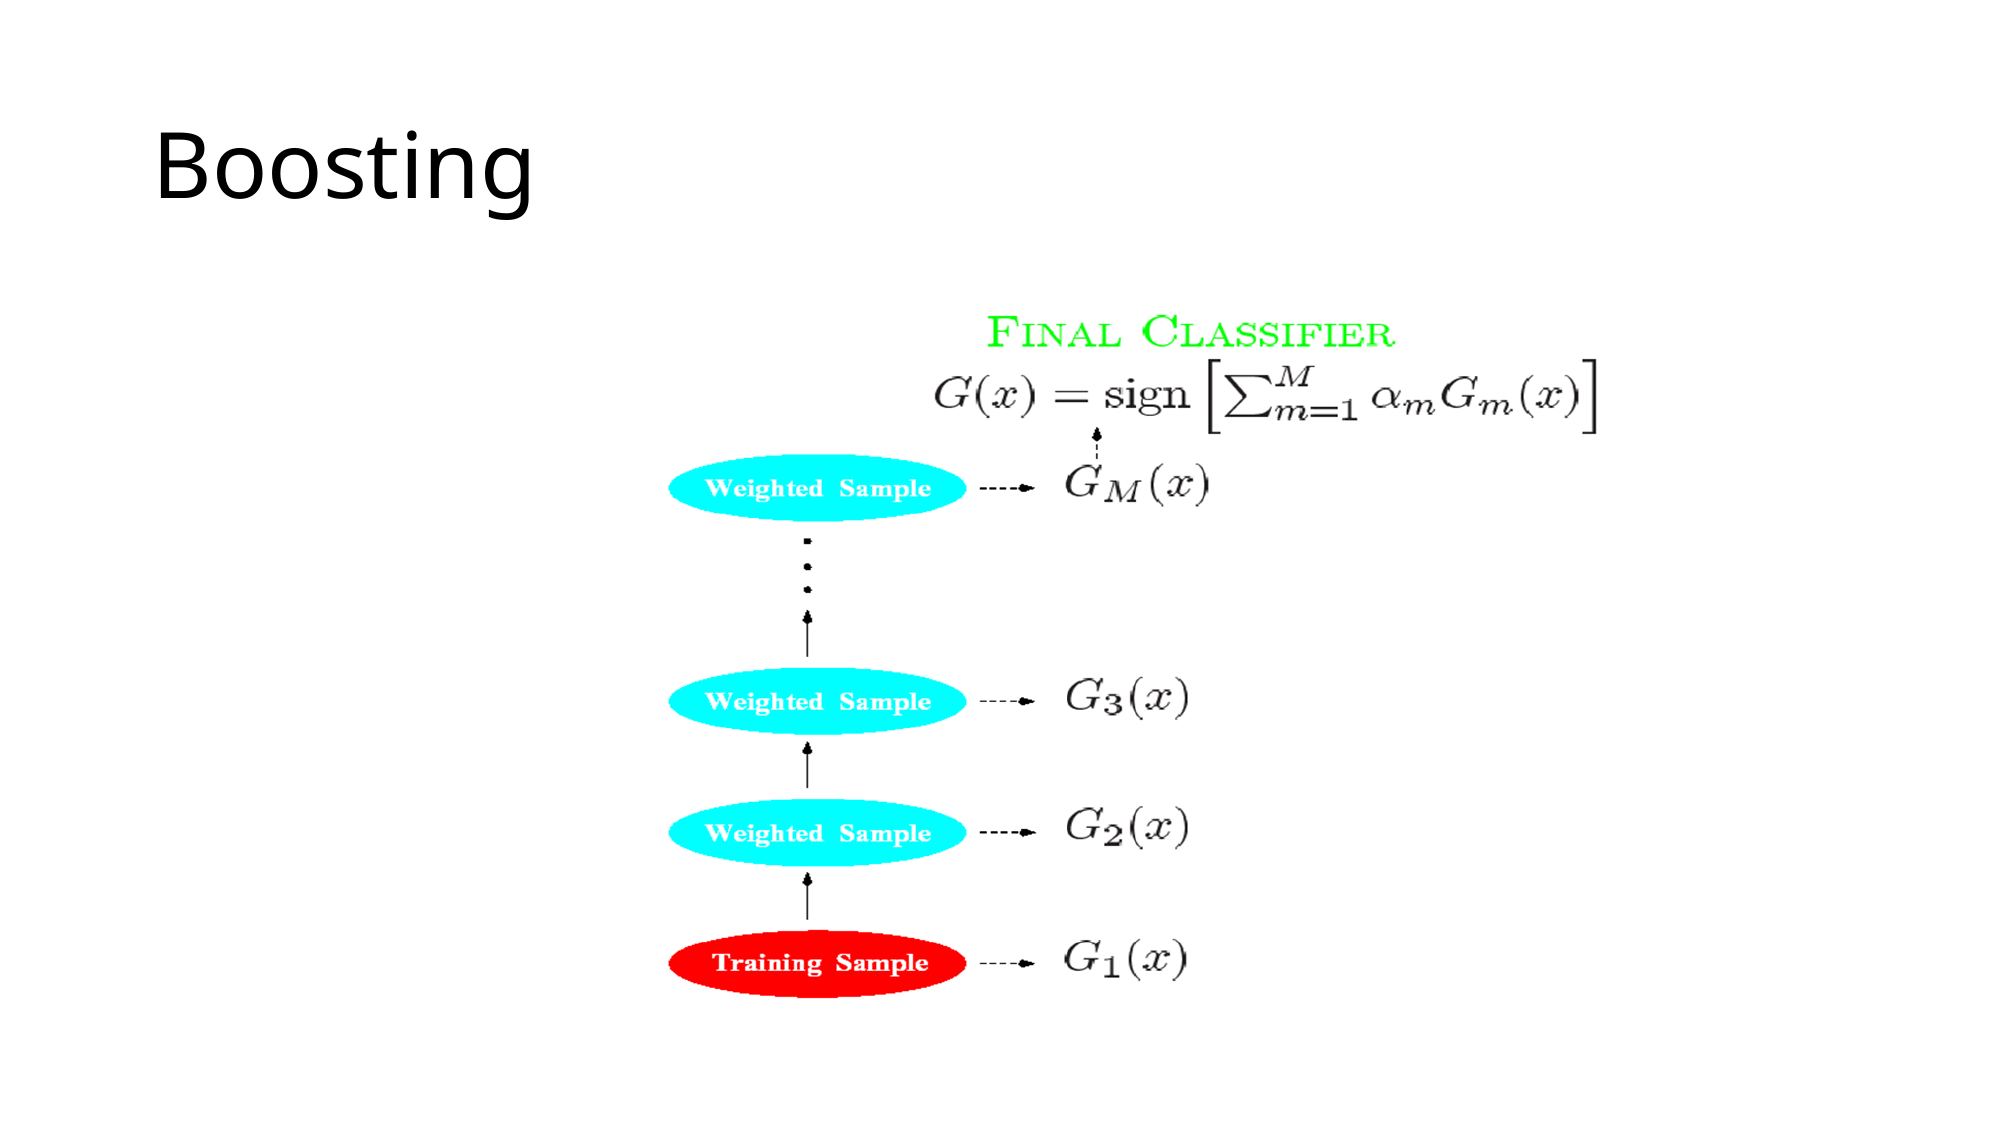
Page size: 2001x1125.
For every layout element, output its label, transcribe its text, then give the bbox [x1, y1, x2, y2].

title Boosting [137, 59, 1863, 278]
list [390, 299, 1610, 1014]
